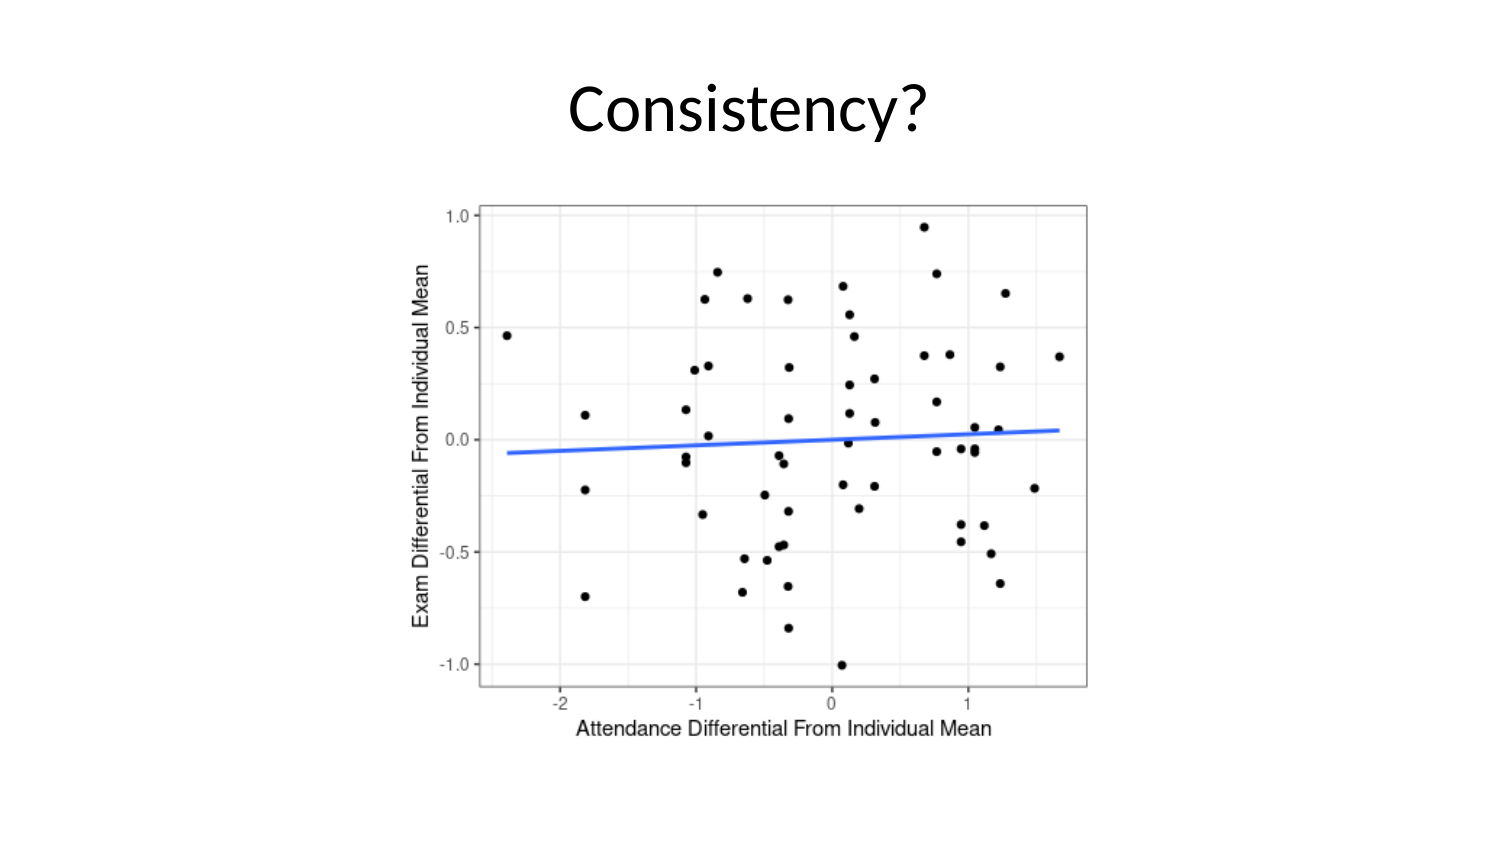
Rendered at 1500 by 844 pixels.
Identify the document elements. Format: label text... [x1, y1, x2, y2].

title Consistency? [75, 33, 1425, 175]
picture [401, 195, 1099, 753]
